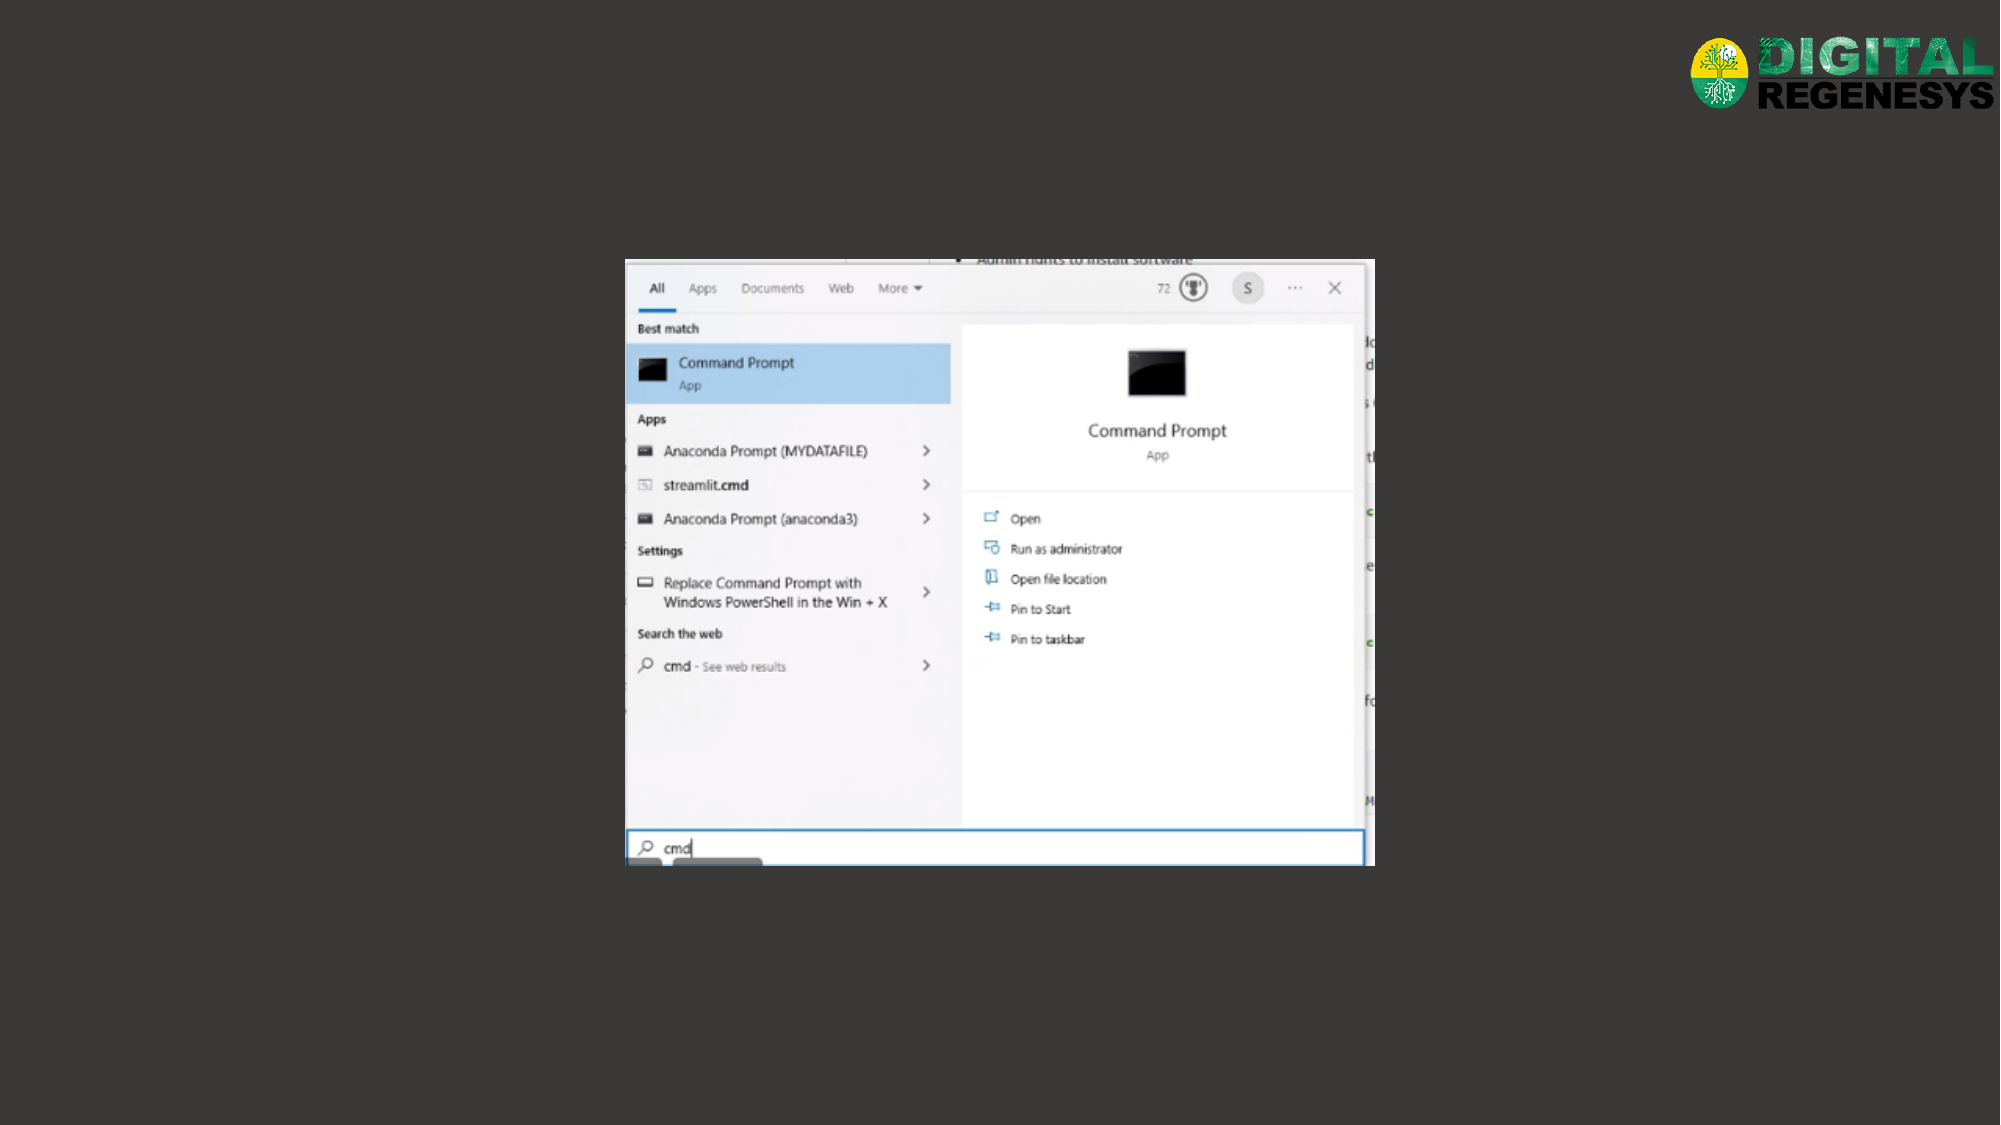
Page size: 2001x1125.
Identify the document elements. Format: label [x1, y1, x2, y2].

picture [1690, 33, 2000, 112]
picture [625, 259, 1375, 866]
